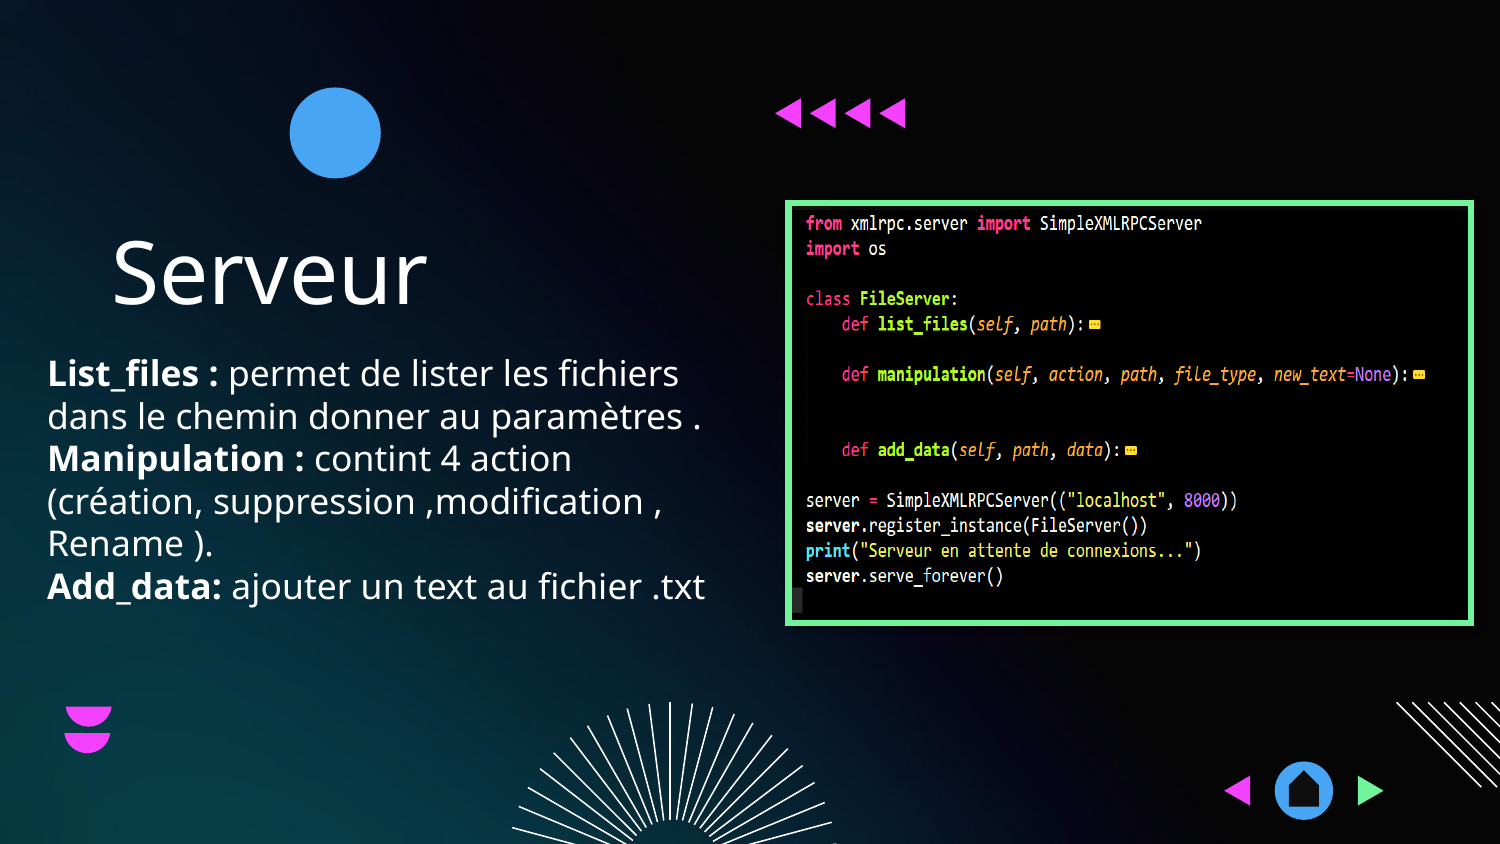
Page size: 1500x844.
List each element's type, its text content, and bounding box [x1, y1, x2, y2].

subtitle List_files : permet de lister les fichiers dans le chemin donner au paramètres . Manipulation : contint 4 action (création, suppression ,modification , Rename ). Add_data: ajouter un text au fichier .txt [32, 336, 750, 620]
title Serveur [96, 217, 784, 321]
text_box [1274, 761, 1334, 820]
picture [0, 0, 1500, 844]
text_box [1357, 775, 1384, 806]
text_box [1224, 775, 1251, 806]
